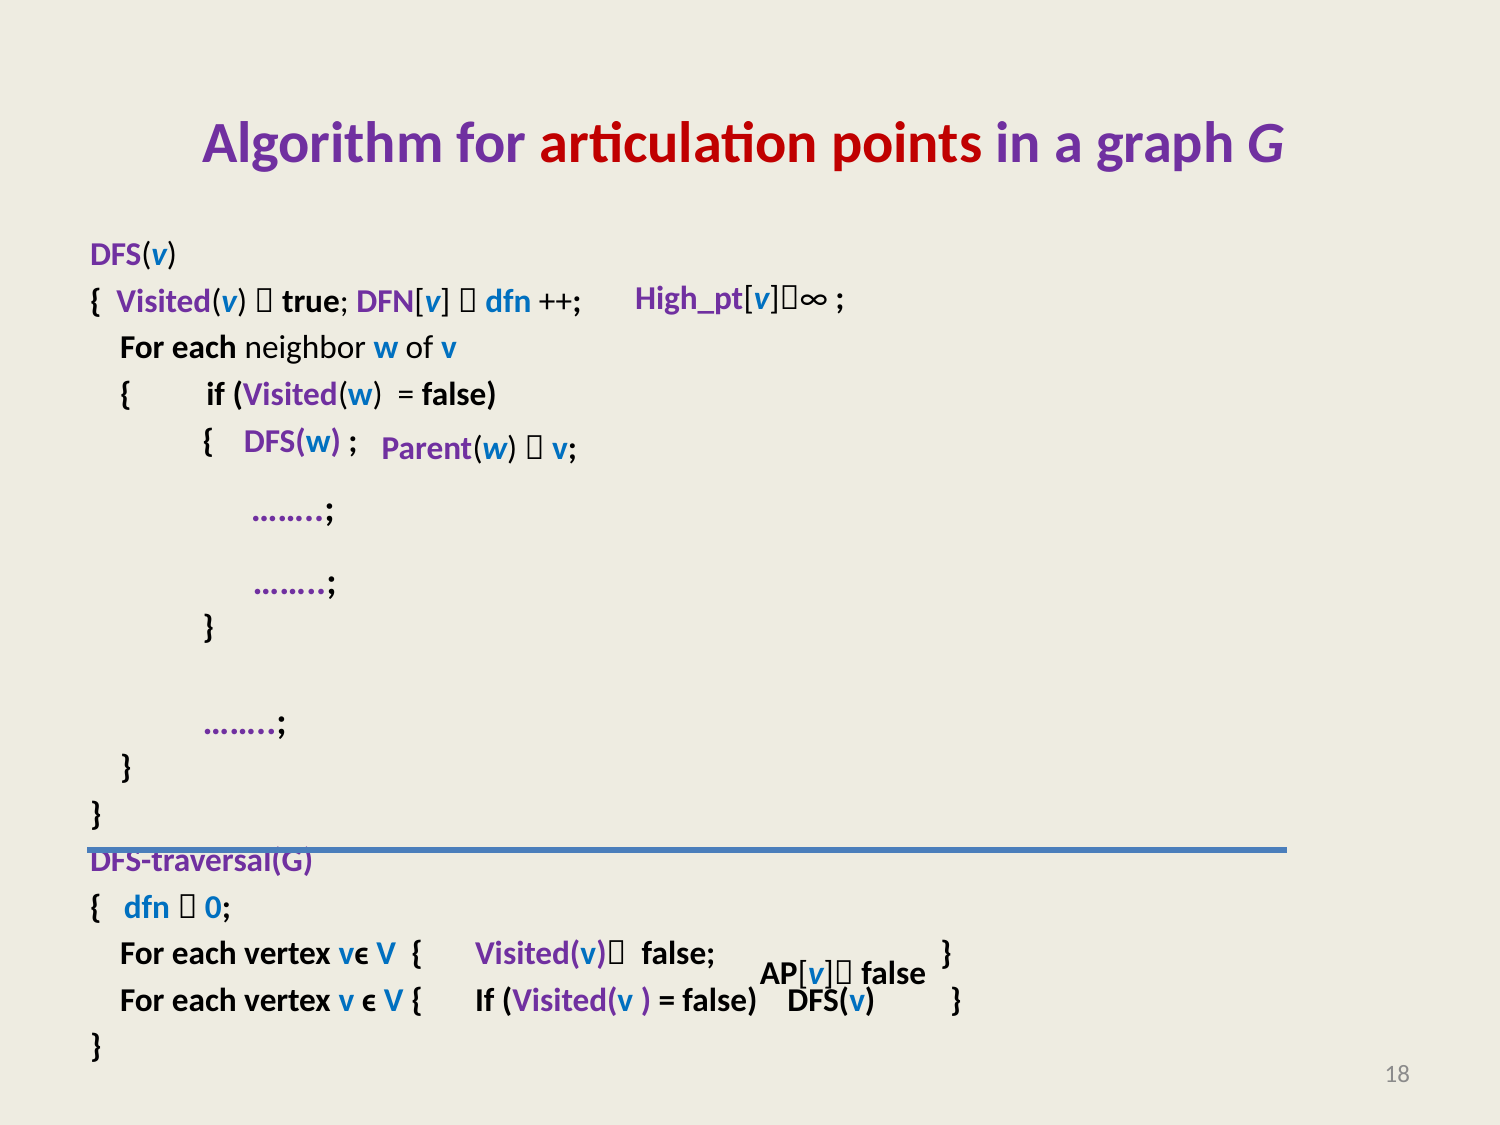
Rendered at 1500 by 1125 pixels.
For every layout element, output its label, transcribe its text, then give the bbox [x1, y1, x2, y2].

text_box Parent(w)  v; [366, 419, 593, 475]
text_box ……..; [187, 689, 302, 750]
text_box AP[v] false [745, 944, 942, 1000]
text_box ……..; [237, 549, 352, 610]
list DFS(v) { Visited(v)  true; DFN[v]  dfn ++; For each neighbor w of v { if (Visited(w) = false) { DFS(w) ; } } } DFS-traversal(G) { dfn  0; For each vertex vϵ V { Visited(v) false; } For each vertex v ϵ V { If (Visited(v ) = false) DFS(v) } } [75, 224, 1425, 1088]
text_box High_pt[v]∞ ; [620, 269, 860, 325]
text_box ……..; [235, 476, 350, 537]
title Algorithm for articulation points in a graph G [75, 45, 1425, 224]
slide_number 18 [1074, 1042, 1425, 1103]
